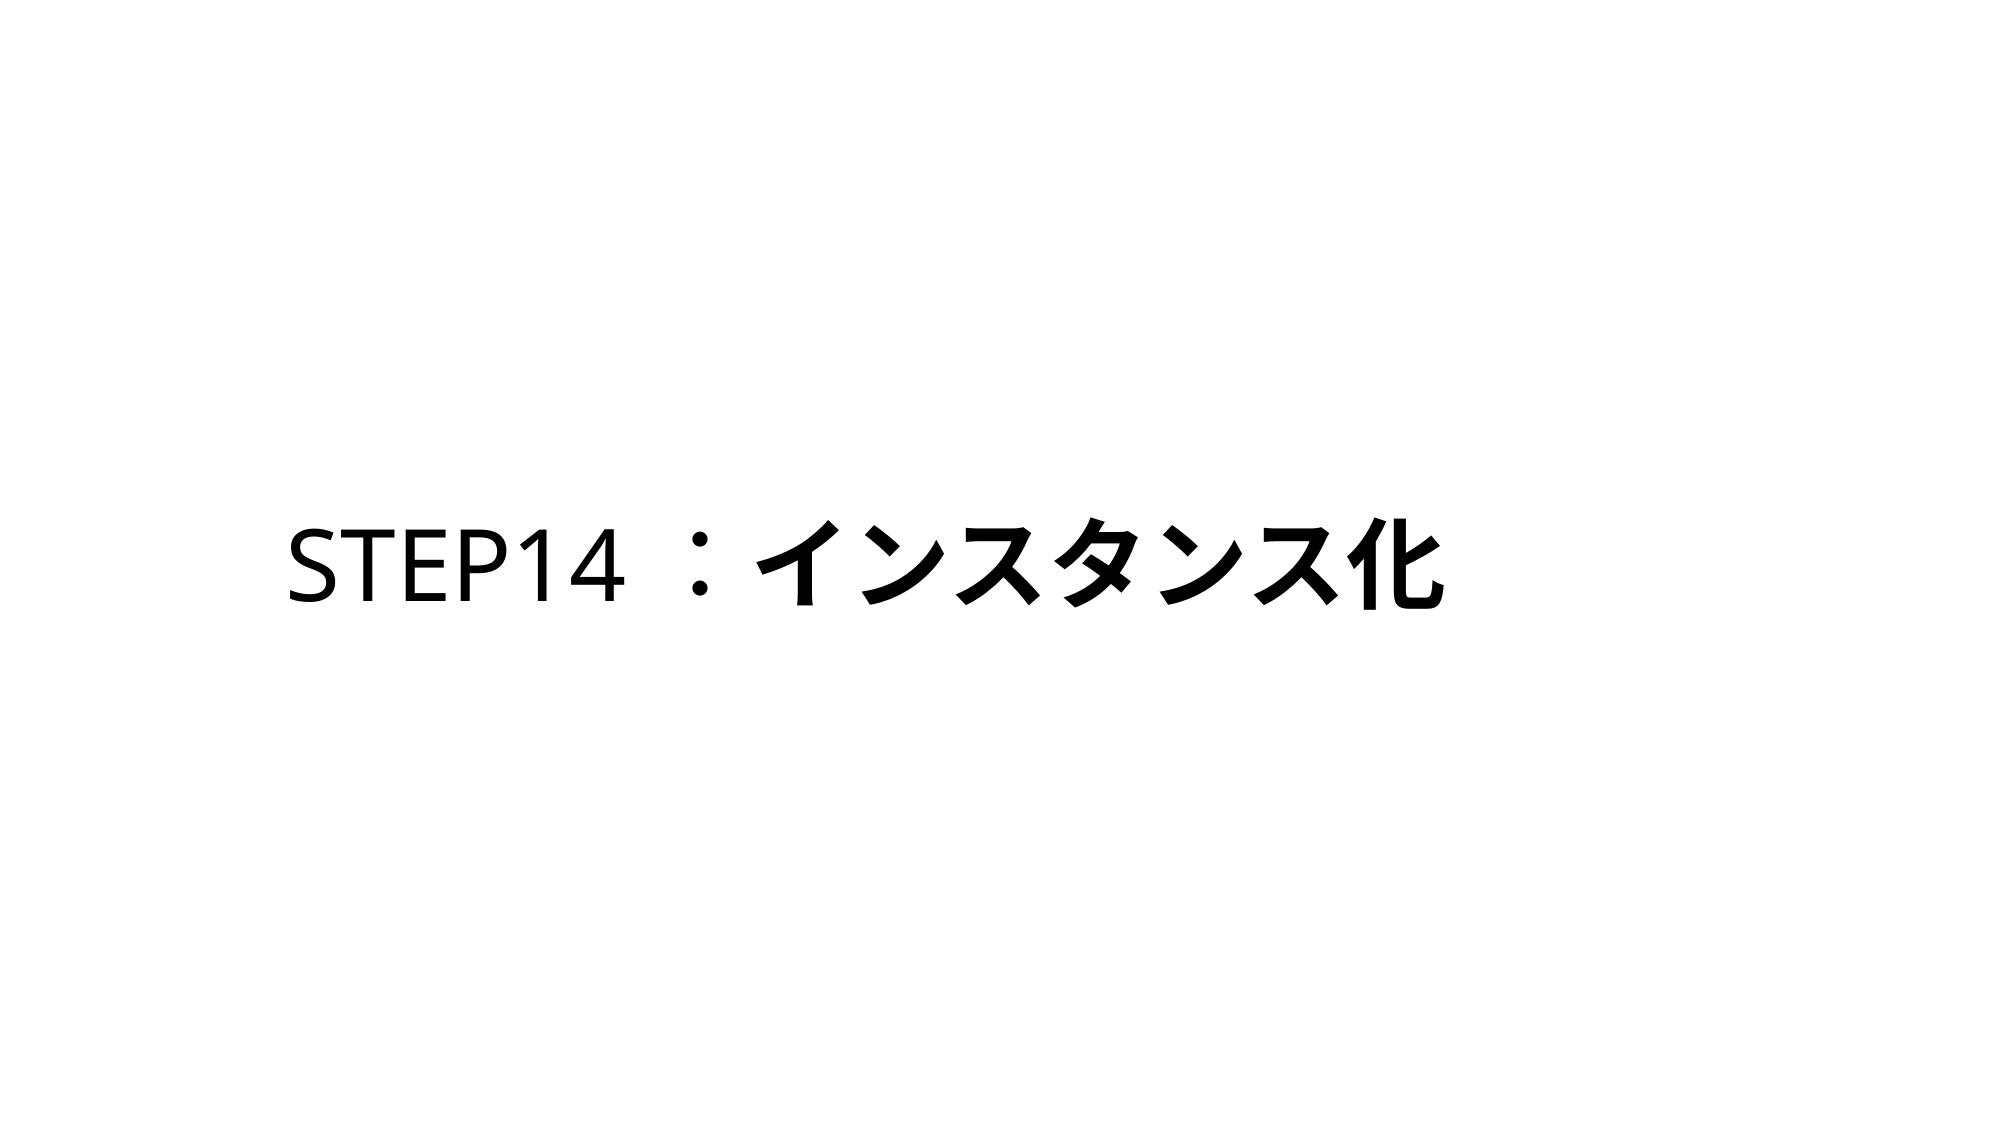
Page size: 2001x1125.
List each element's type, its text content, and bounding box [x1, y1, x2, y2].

text_box STEP14：インスタンス化 [270, 494, 1828, 629]
